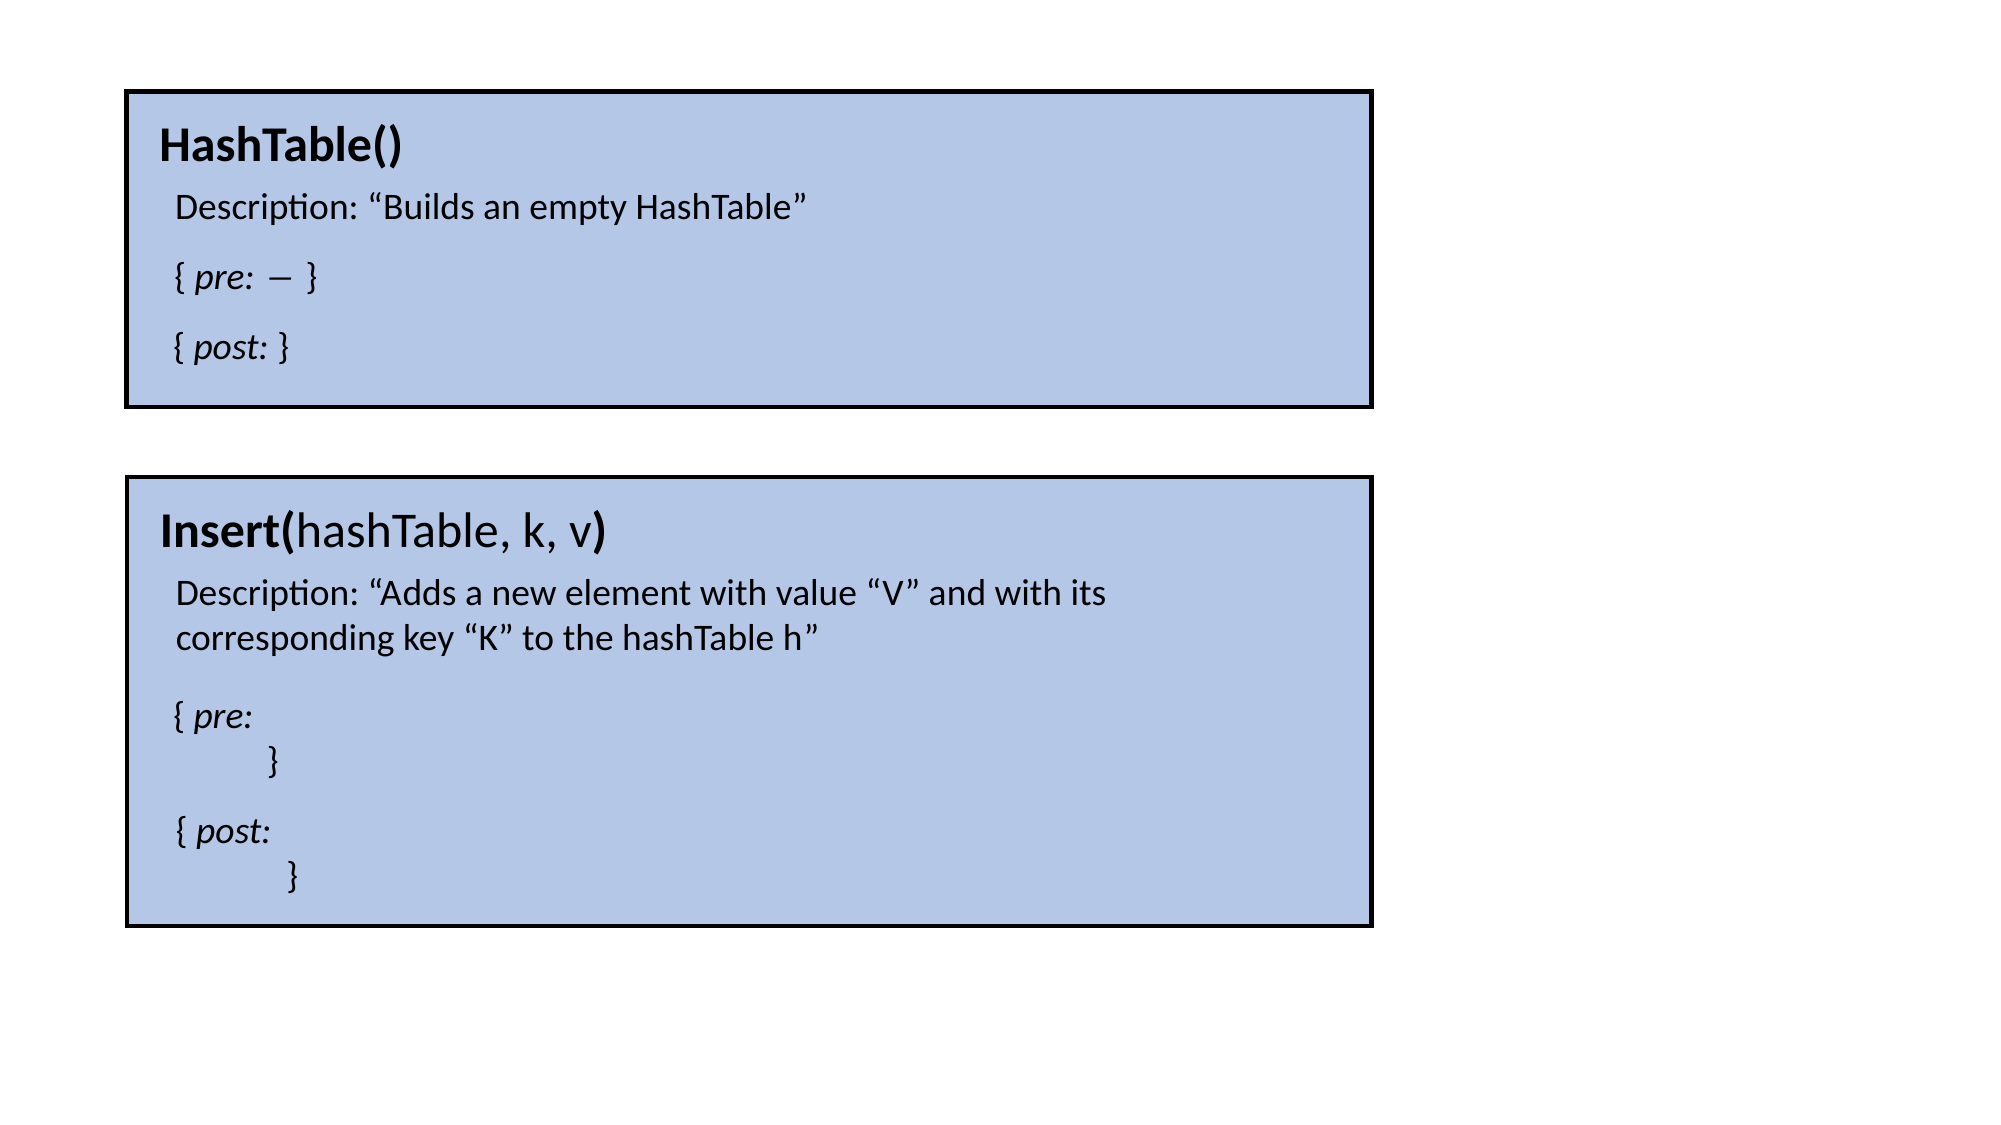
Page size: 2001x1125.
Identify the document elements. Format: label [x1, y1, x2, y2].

text_box [127, 477, 1392, 927]
text_box [126, 91, 1372, 408]
